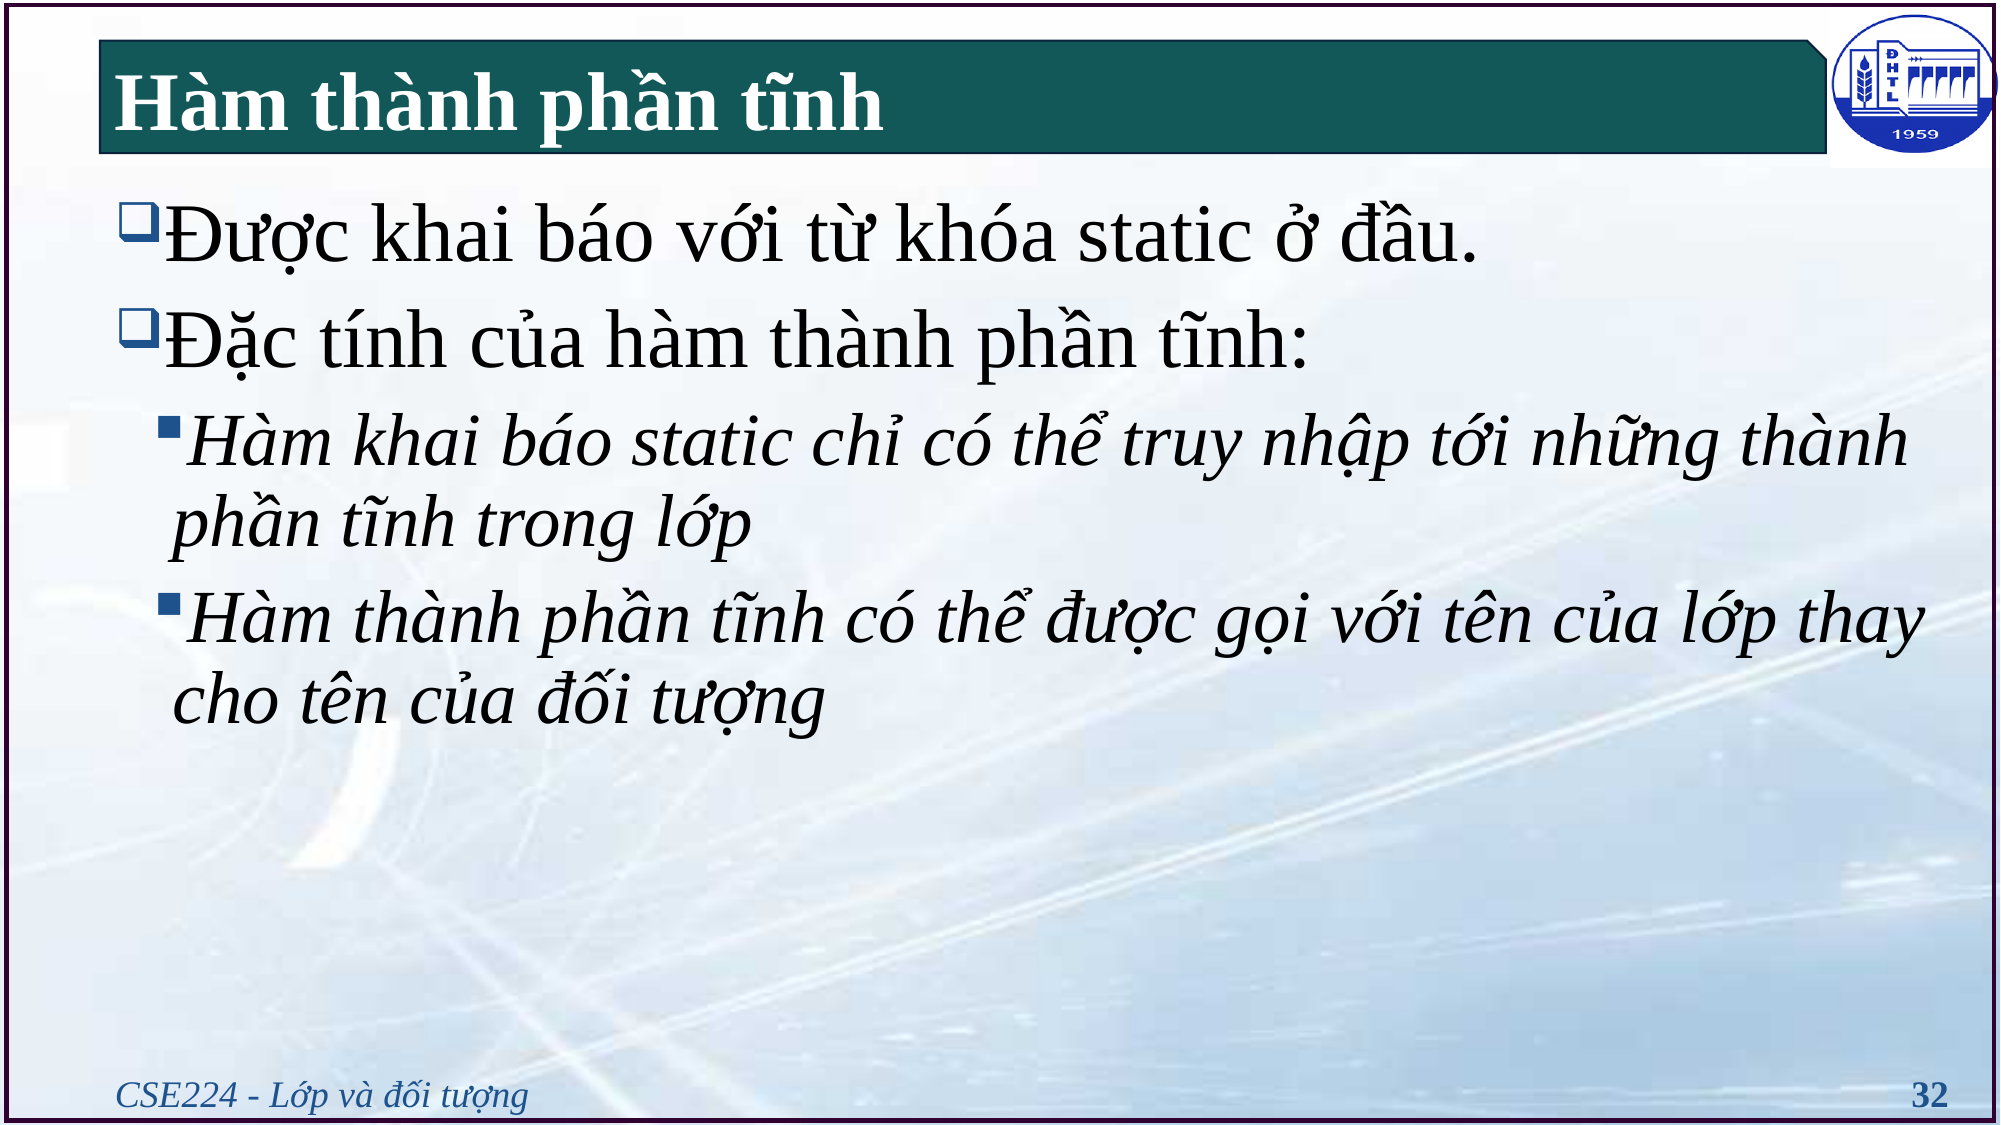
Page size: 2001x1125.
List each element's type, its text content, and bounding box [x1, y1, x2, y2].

picture [0, 0, 2001, 1125]
footer CSE224 - Lớp và đối tượng [99, 1062, 734, 1116]
title Hàm thành phần tĩnh [99, 50, 1817, 144]
slide_number 32 [1497, 1062, 1964, 1116]
list Được khai báo với từ khóa static ở đầu. Đặc tính của hàm thành phần tĩnh: Hàm khai báo static chỉ có thể truy nhập tới những thành phần tĩnh trong lớp Hàm thành phần tĩnh có thể được gọi với tên của lớp thay cho tên của đối tượng [99, 181, 1964, 1025]
